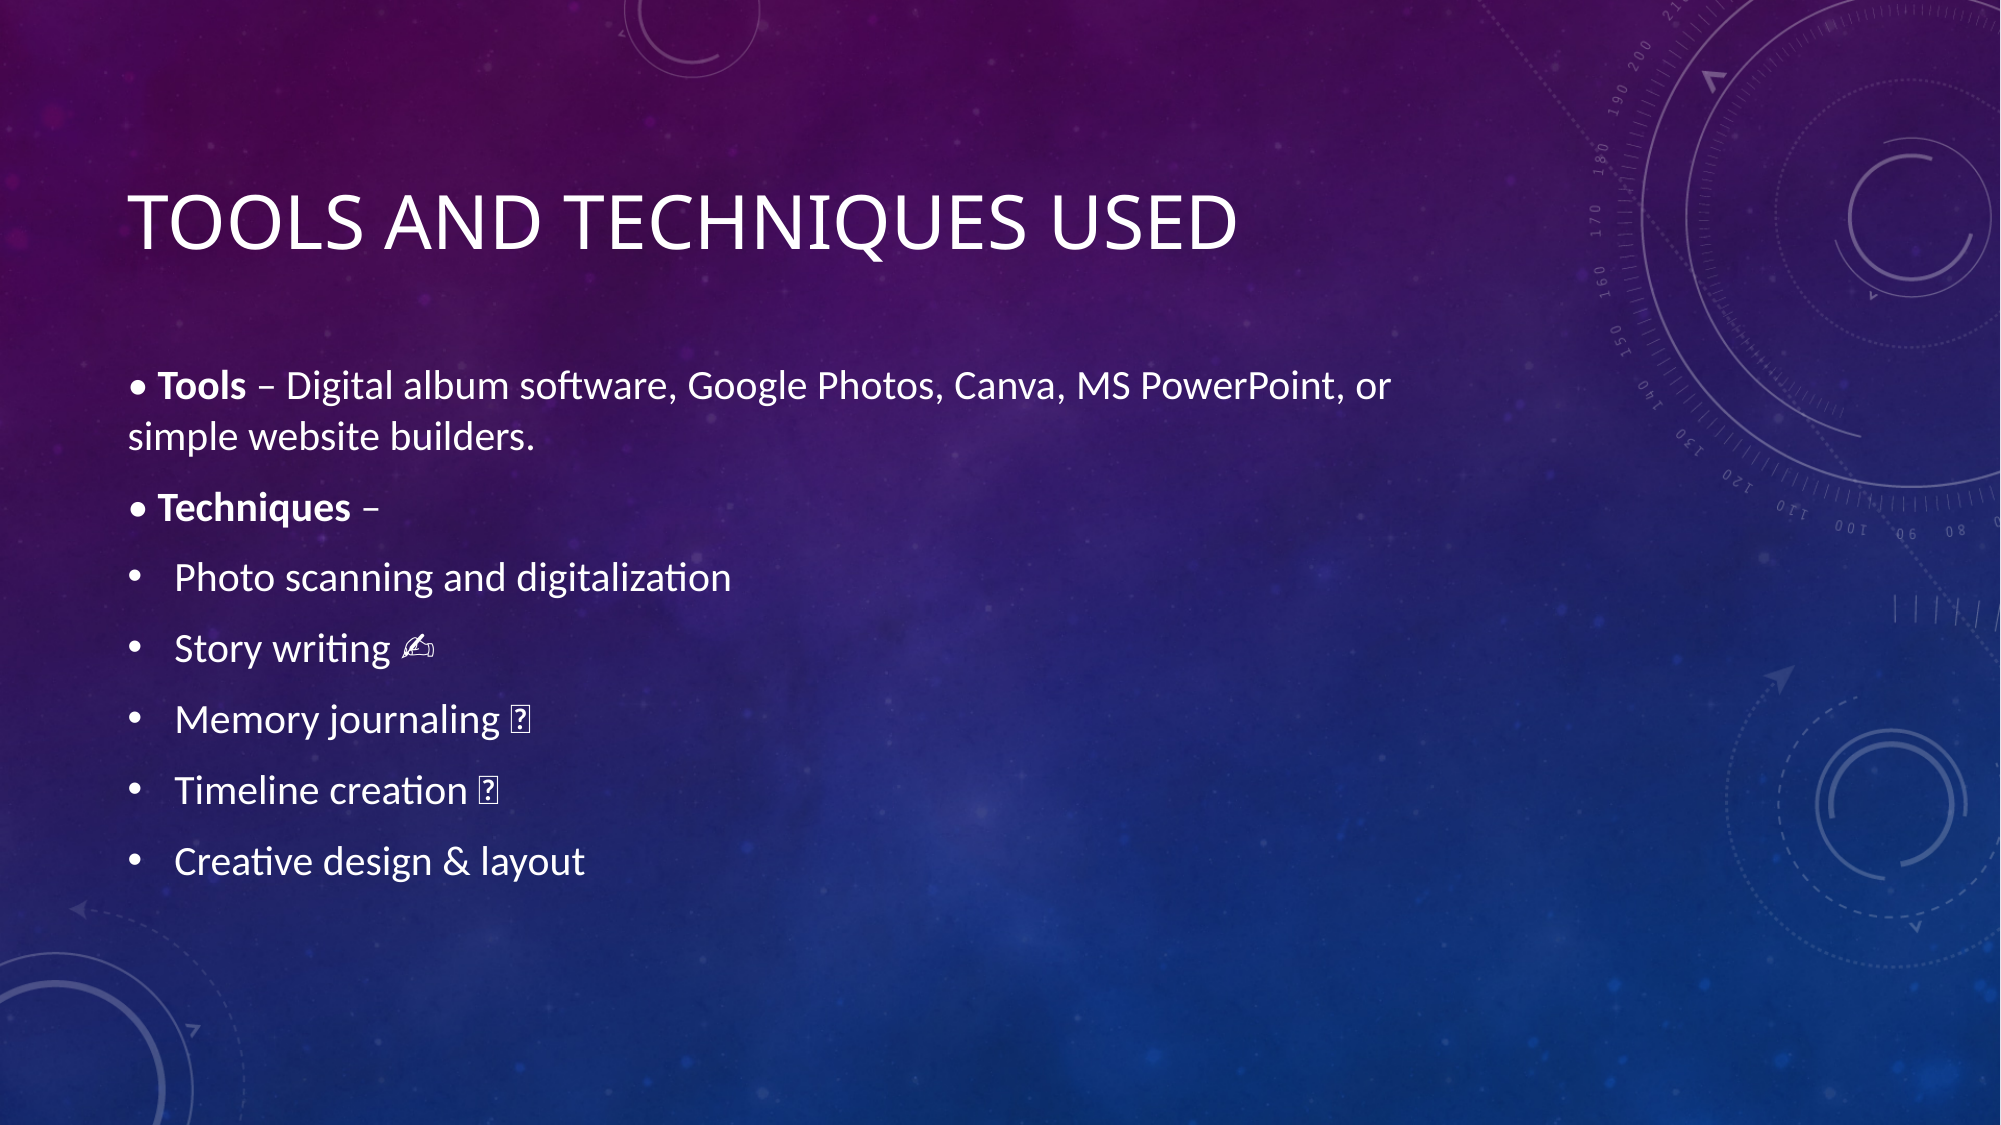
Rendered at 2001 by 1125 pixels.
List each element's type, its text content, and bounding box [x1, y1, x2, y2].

title Tools and techniques used [112, 99, 1775, 339]
picture [0, 0, 2001, 1125]
list • Tools – Digital album software, Google Photos, Canva, MS PowerPoint, or simple website builders. • Techniques – Photo scanning and digitalization Story writing ✍️ Memory journaling 📖 Timeline creation 📅 Creative design & layout [112, 304, 1521, 938]
